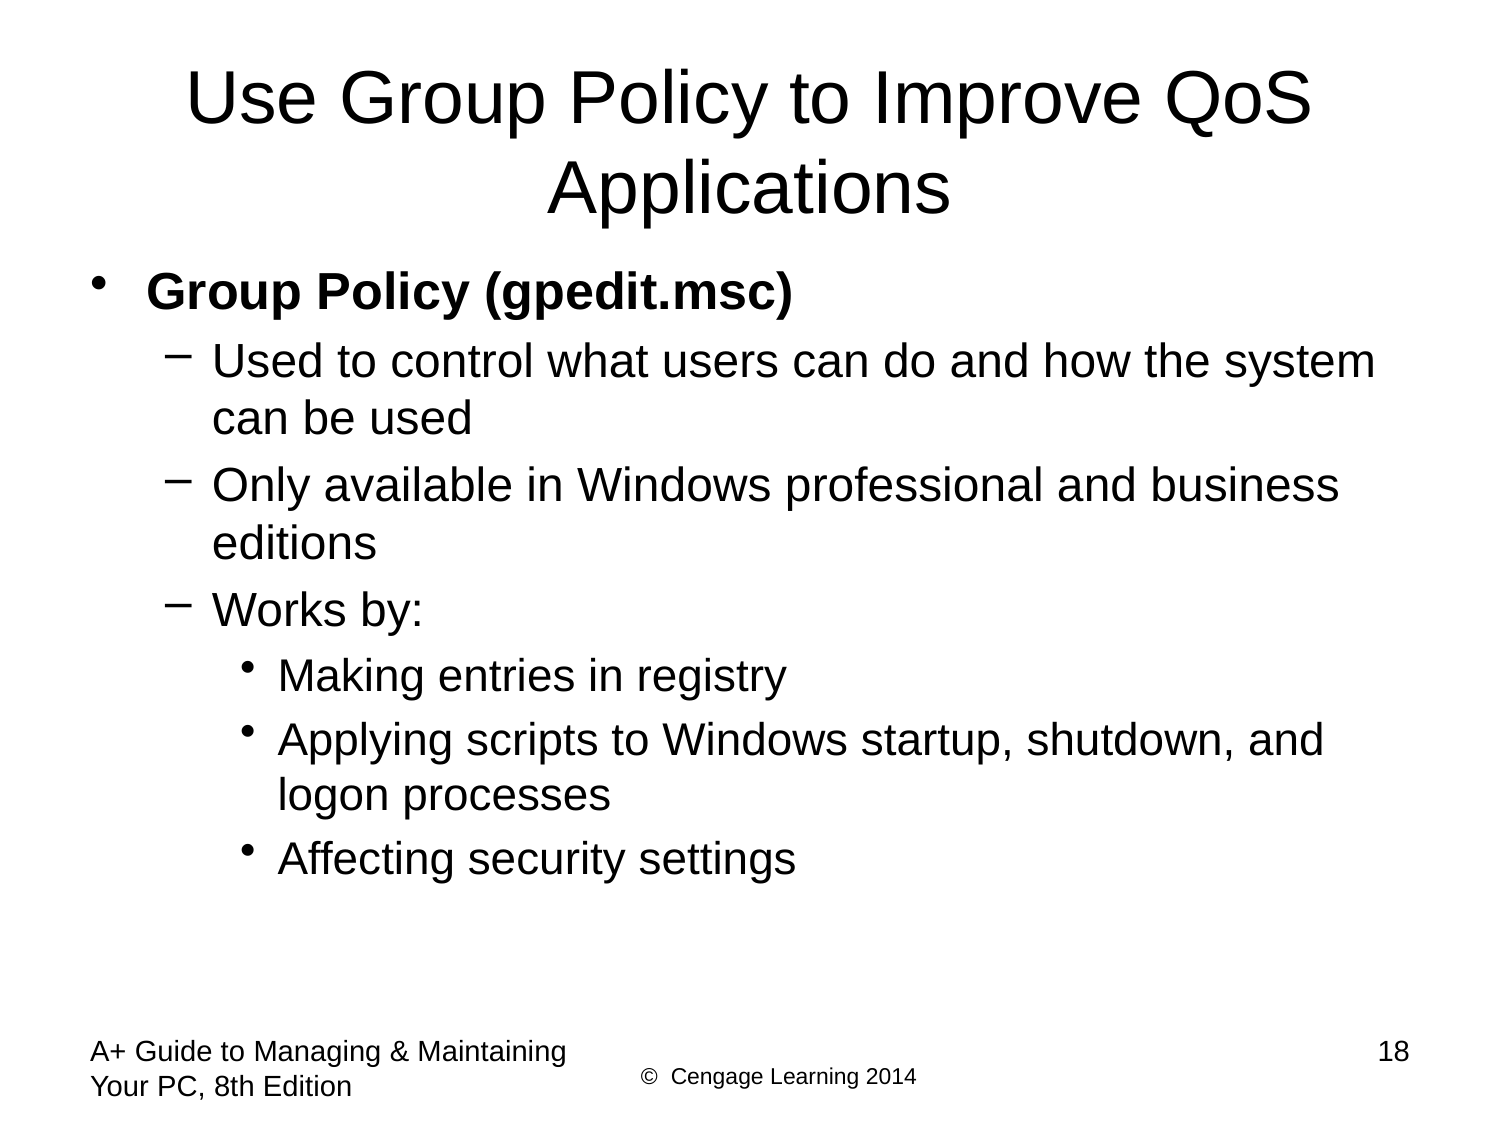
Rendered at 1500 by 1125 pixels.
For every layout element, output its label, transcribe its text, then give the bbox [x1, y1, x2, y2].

slide_number 18 [1074, 1024, 1426, 1103]
title Use Group Policy to Improve QoS Applications [75, 45, 1425, 233]
list Group Policy (gpedit.msc) Used to control what users can do and how the system can be used Only available in Windows professional and business editions Works by: Making entries in registry Applying scripts to Windows startup, shutdown, and logon processes Affecting security settings [75, 249, 1425, 993]
footer A+ Guide to Managing & Maintaining Your PC, 8th Edition [74, 1024, 601, 1103]
